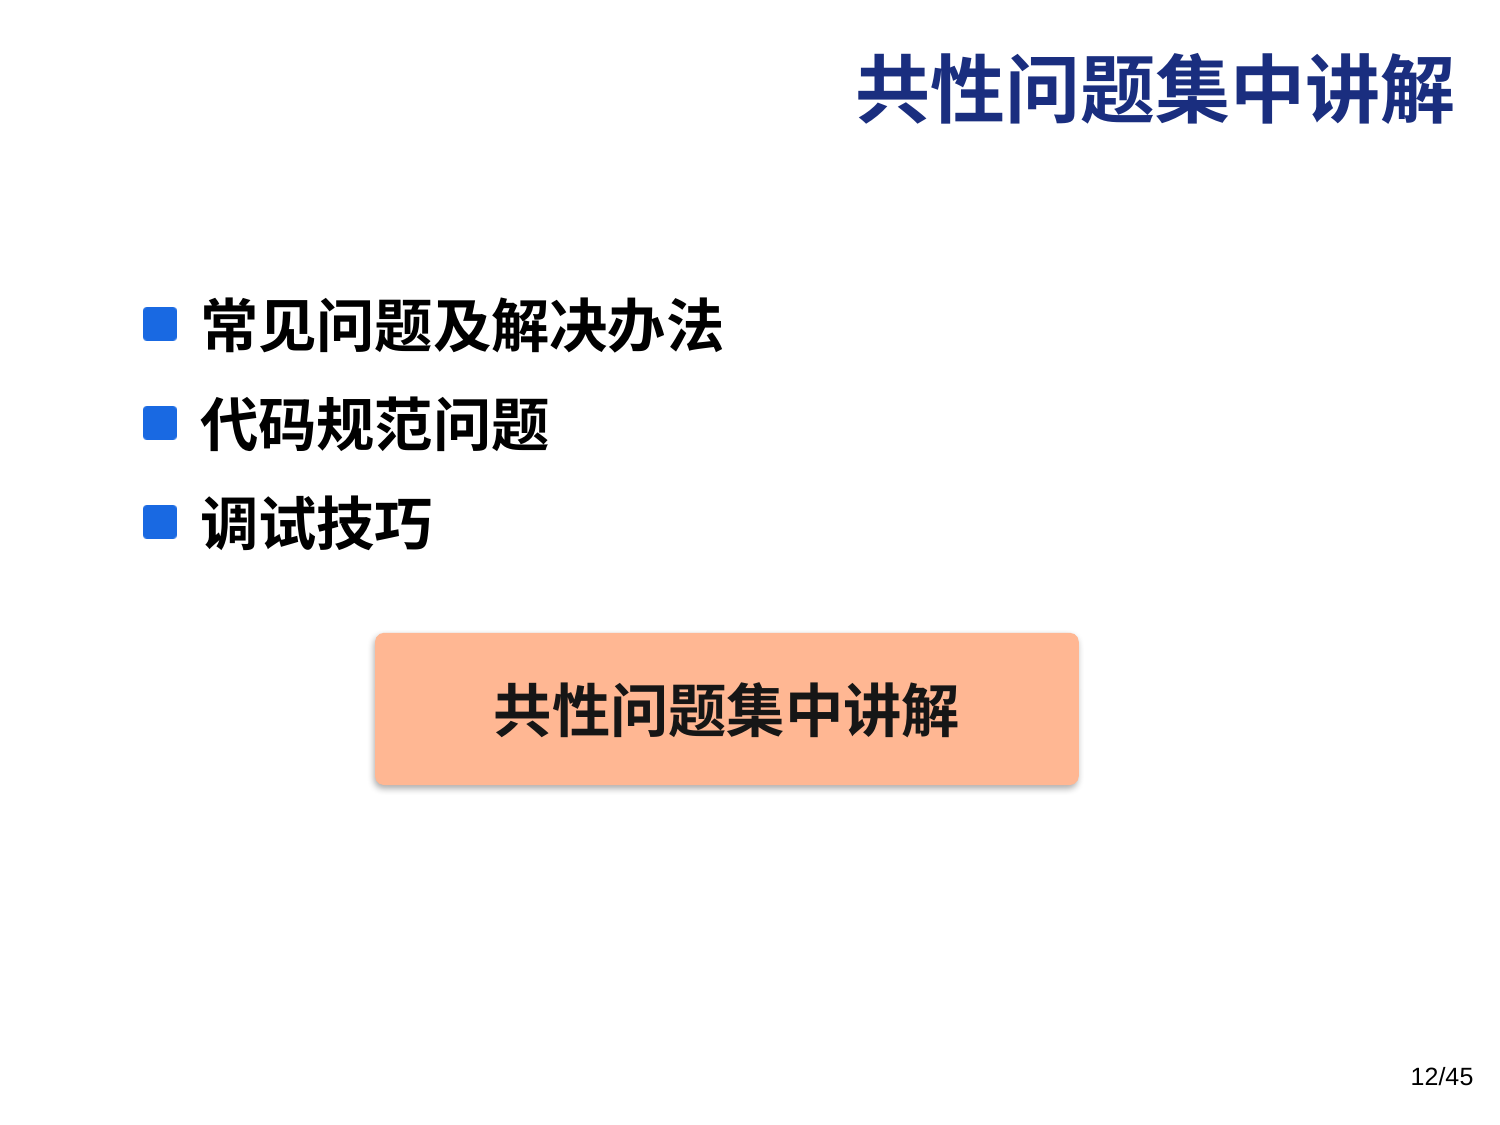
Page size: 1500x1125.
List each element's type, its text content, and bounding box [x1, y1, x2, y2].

text_box 共性问题集中讲解 [375, 632, 1079, 786]
picture [143, 406, 177, 440]
picture [143, 307, 177, 341]
slide_number 12/45 [1138, 1053, 1489, 1114]
title 共性问题集中讲解 [120, 13, 1471, 162]
picture [143, 505, 177, 539]
list 常见问题及解决办法 代码规范问题 调试技巧 [128, 281, 1384, 575]
